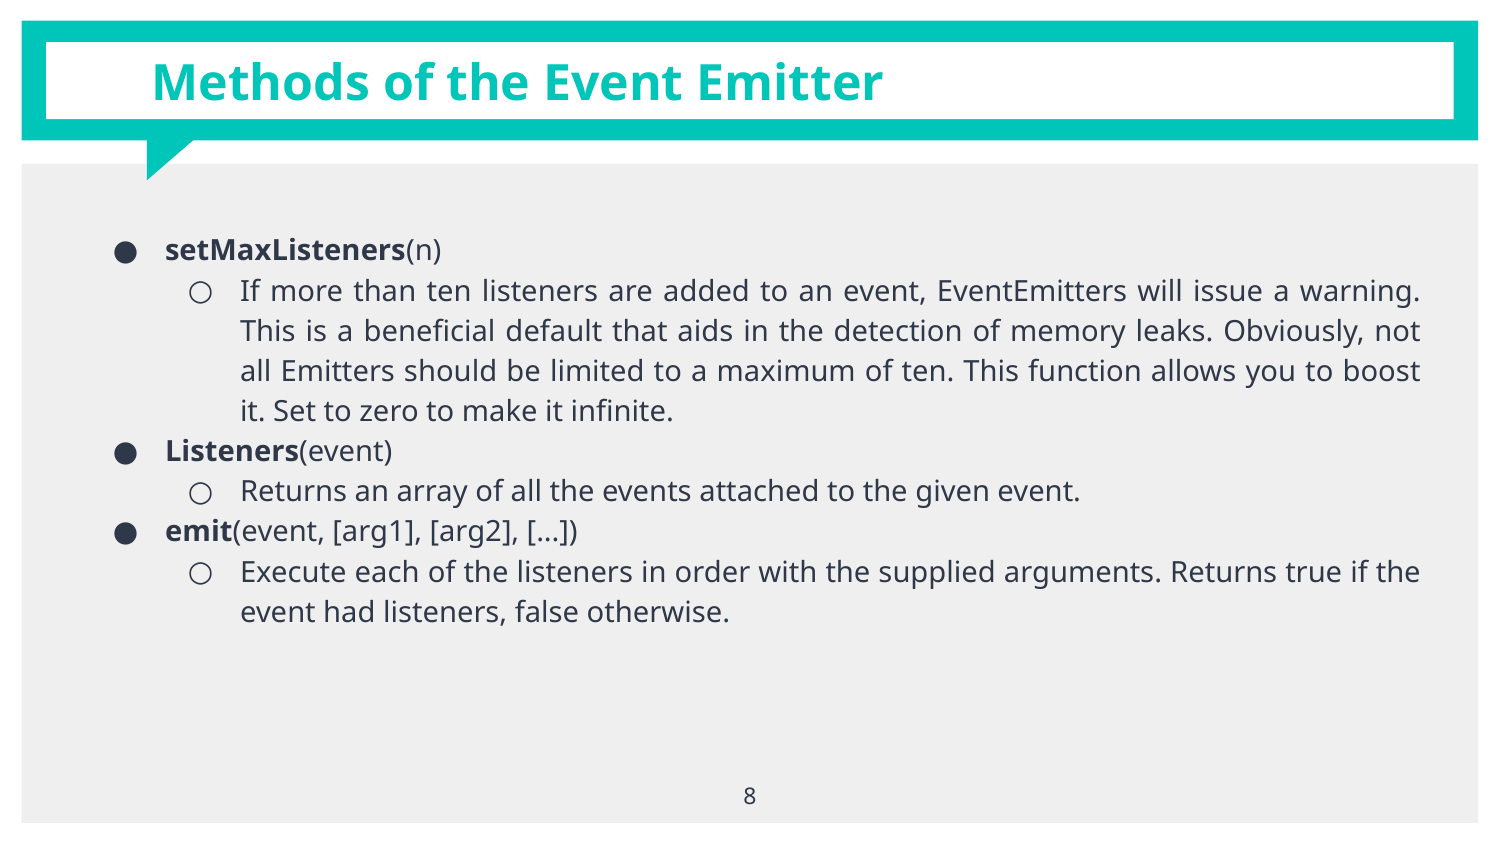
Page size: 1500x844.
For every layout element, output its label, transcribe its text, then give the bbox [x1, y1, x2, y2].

title Methods of the Event Emitter [136, 20, 1441, 141]
text_box setMaxListeners(n) If more than ten listeners are added to an event, EventEmitters will issue a warning. This is a beneficial default that aids in the detection of memory leaks. Obviously, not all Emitters should be limited to a maximum of ten. This function allows you to boost it. Set to zero to make it infinite. Listeners(event) Returns an array of all the events attached to the given event. emit(event, [arg1], [arg2], [...]) Execute each of the listeners in order with the supplied arguments. Returns true if the event had listeners, false otherwise. [75, 211, 1441, 767]
slide_number ‹#› [705, 766, 795, 832]
